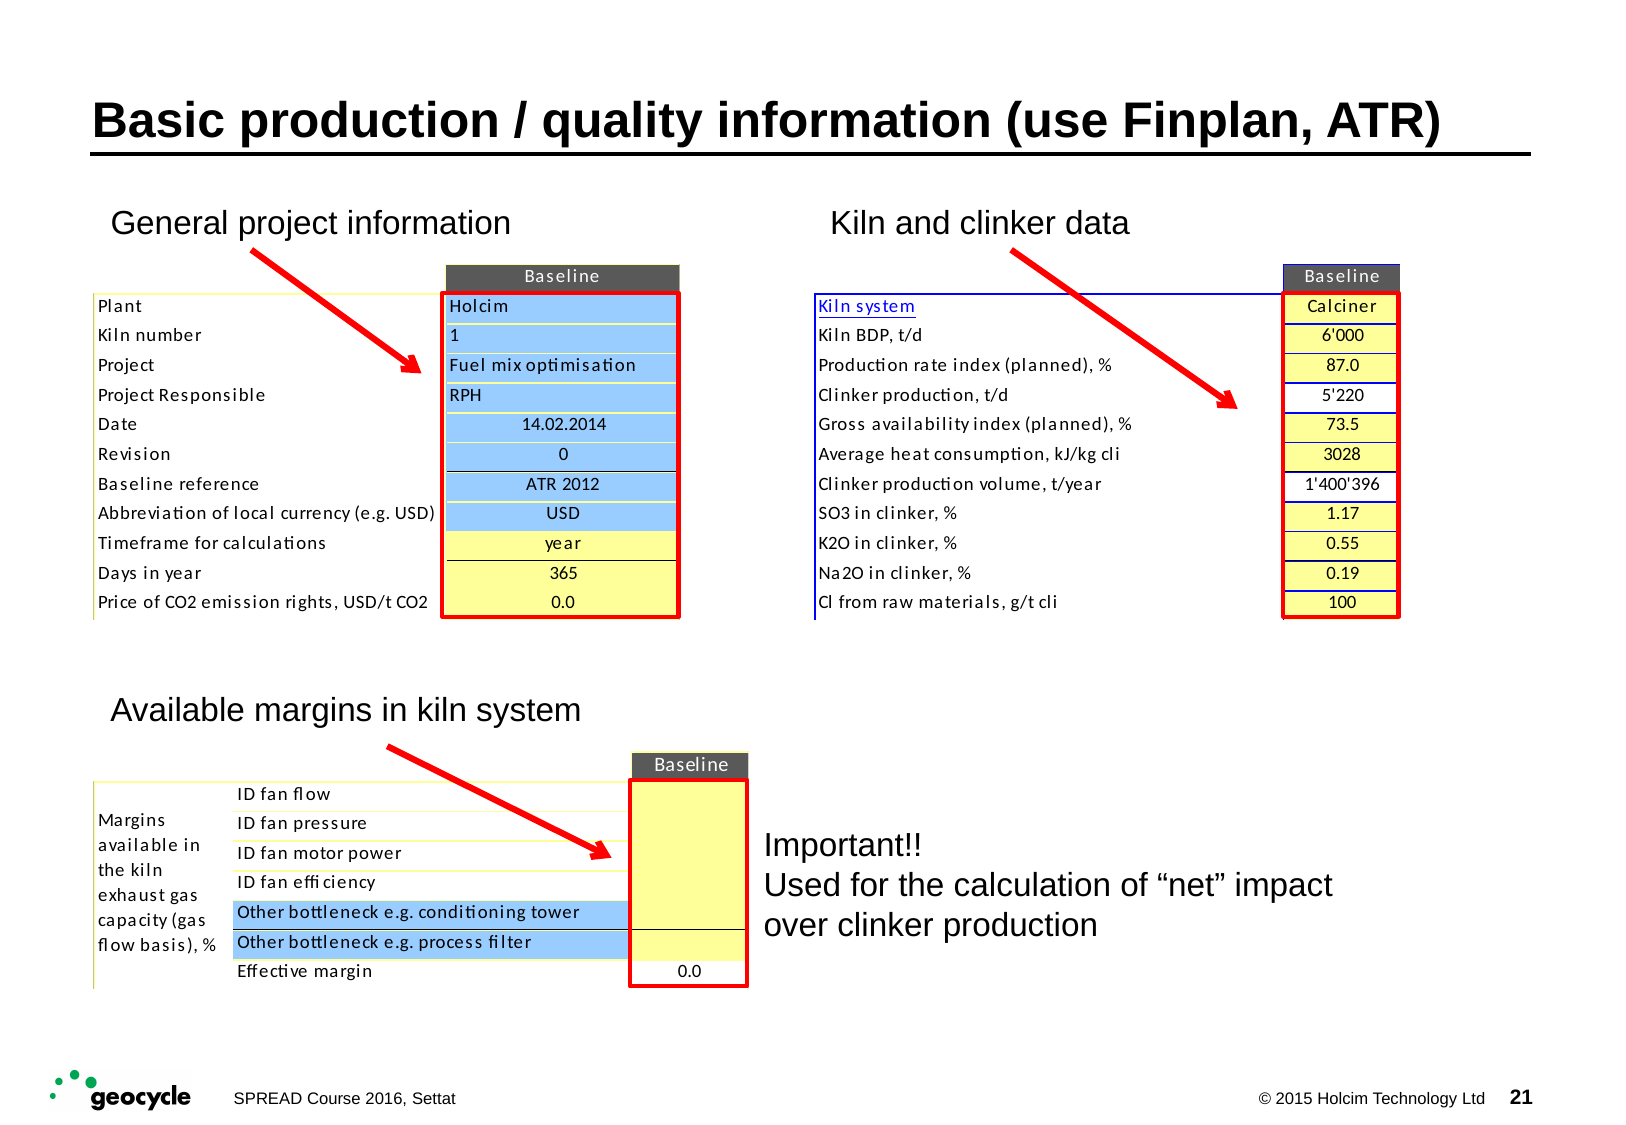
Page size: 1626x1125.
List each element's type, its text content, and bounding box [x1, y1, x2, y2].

title Basic production / quality information (use Finplan, ATR) [91, 19, 1532, 149]
text_box Available margins in kiln system [95, 680, 598, 736]
text_box General project information [95, 194, 528, 249]
footer SPREAD Course 2016, Settat [233, 1087, 813, 1109]
picture [813, 263, 1402, 622]
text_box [386, 745, 612, 858]
text_box Kiln and clinker data [815, 194, 1146, 249]
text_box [1010, 249, 1238, 410]
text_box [251, 249, 422, 374]
picture [49, 1069, 191, 1111]
slide_number 21 [1497, 1082, 1534, 1106]
picture [93, 751, 750, 991]
text_box Important!! Used for the calculation of “net” impact over clinker production [756, 815, 1422, 951]
picture [93, 263, 682, 622]
